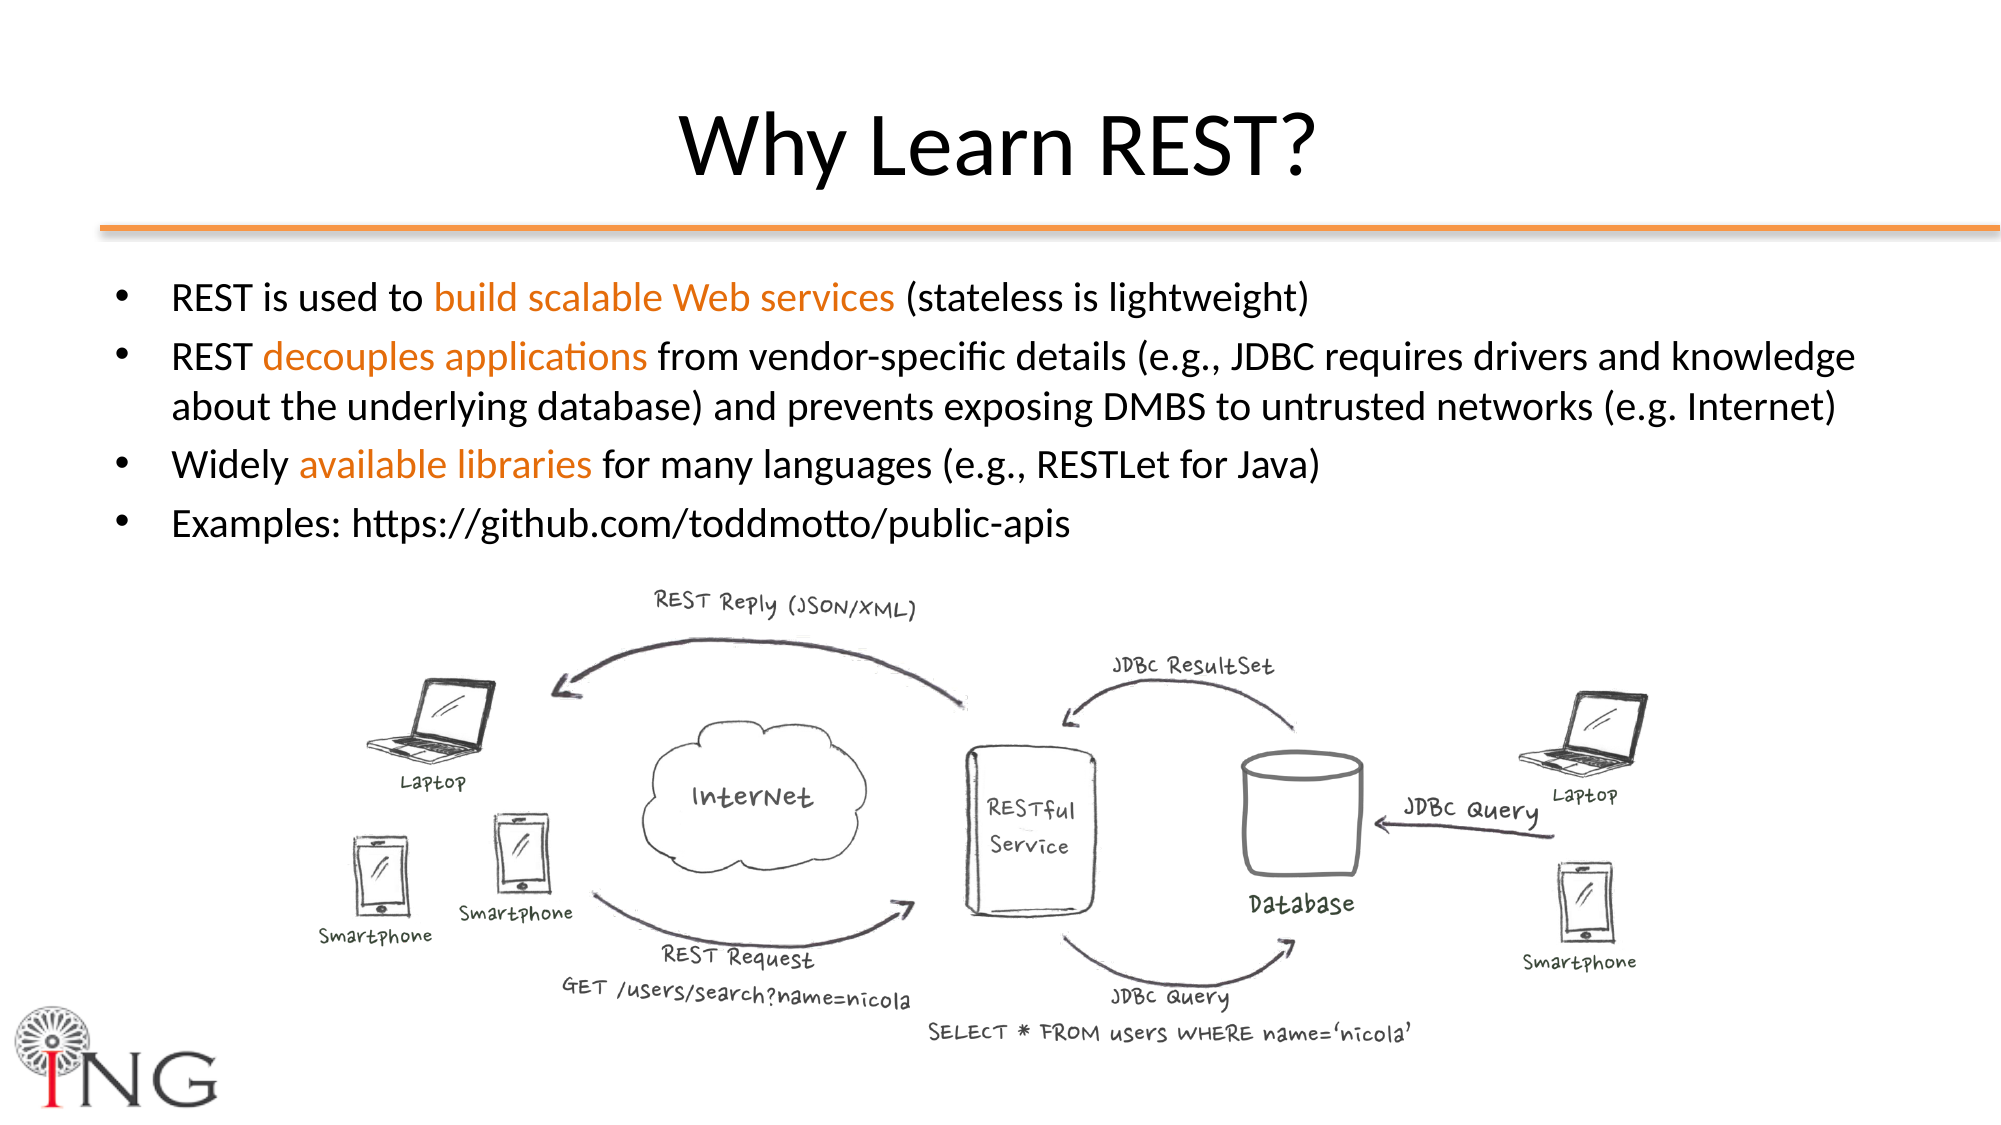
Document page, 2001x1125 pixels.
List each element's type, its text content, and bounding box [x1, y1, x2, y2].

list REST is used to build scalable Web services (stateless is lightweight) REST decouples applications from vendor-specific details (e.g., JDBC requires drivers and knowledge about the underlying database) and prevents exposing DMBS to untrusted networks (e.g. Internet) Widely available libraries for many languages (e.g., RESTLet for Java) Examples: https://github.com/toddmotto/public-apis [99, 262, 1900, 1005]
title Why Learn REST? [99, 45, 1900, 233]
picture [255, 514, 1698, 1103]
picture [0, 987, 244, 1125]
